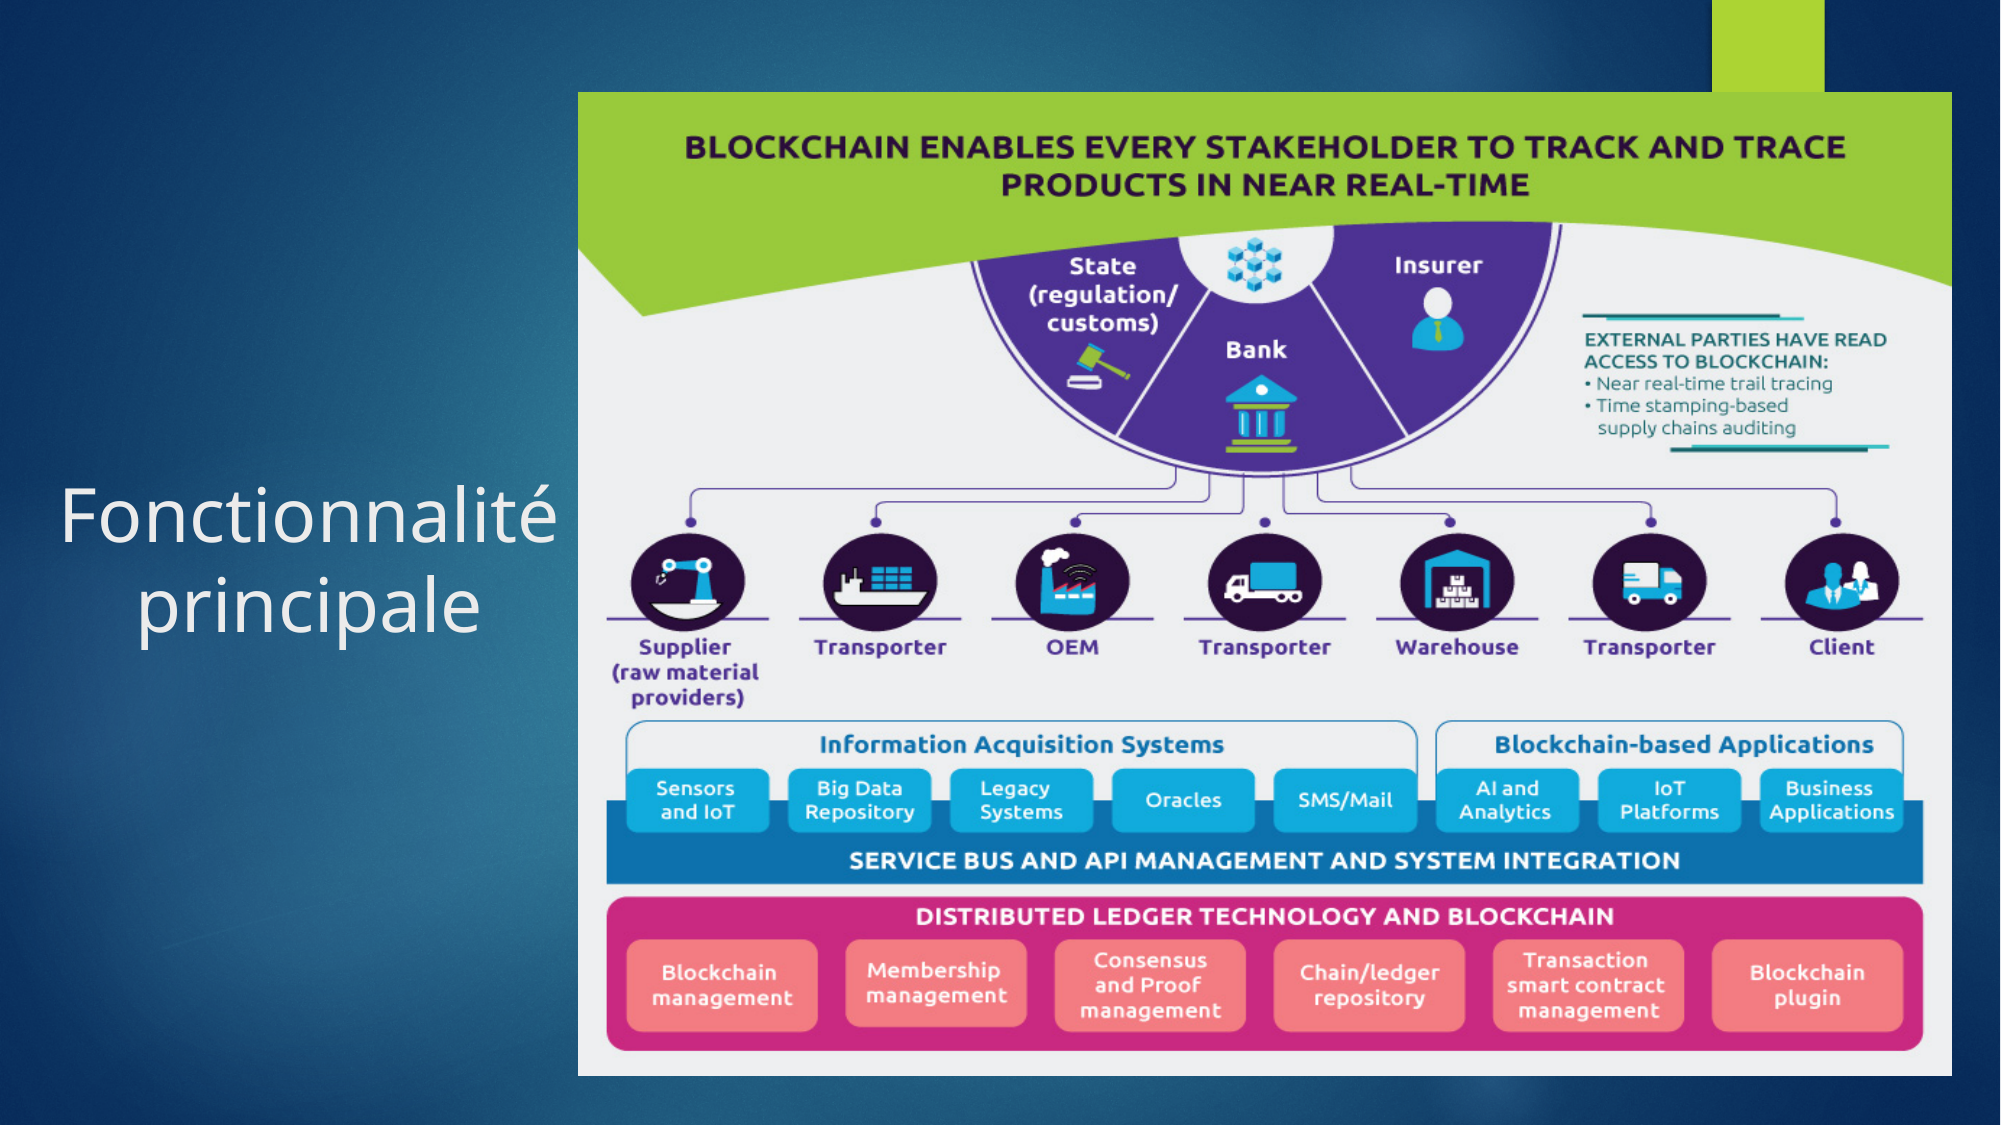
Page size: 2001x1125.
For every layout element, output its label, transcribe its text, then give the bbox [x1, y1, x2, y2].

picture [0, 0, 1952, 1125]
text_box Fonctionnalité principale [0, 453, 573, 804]
